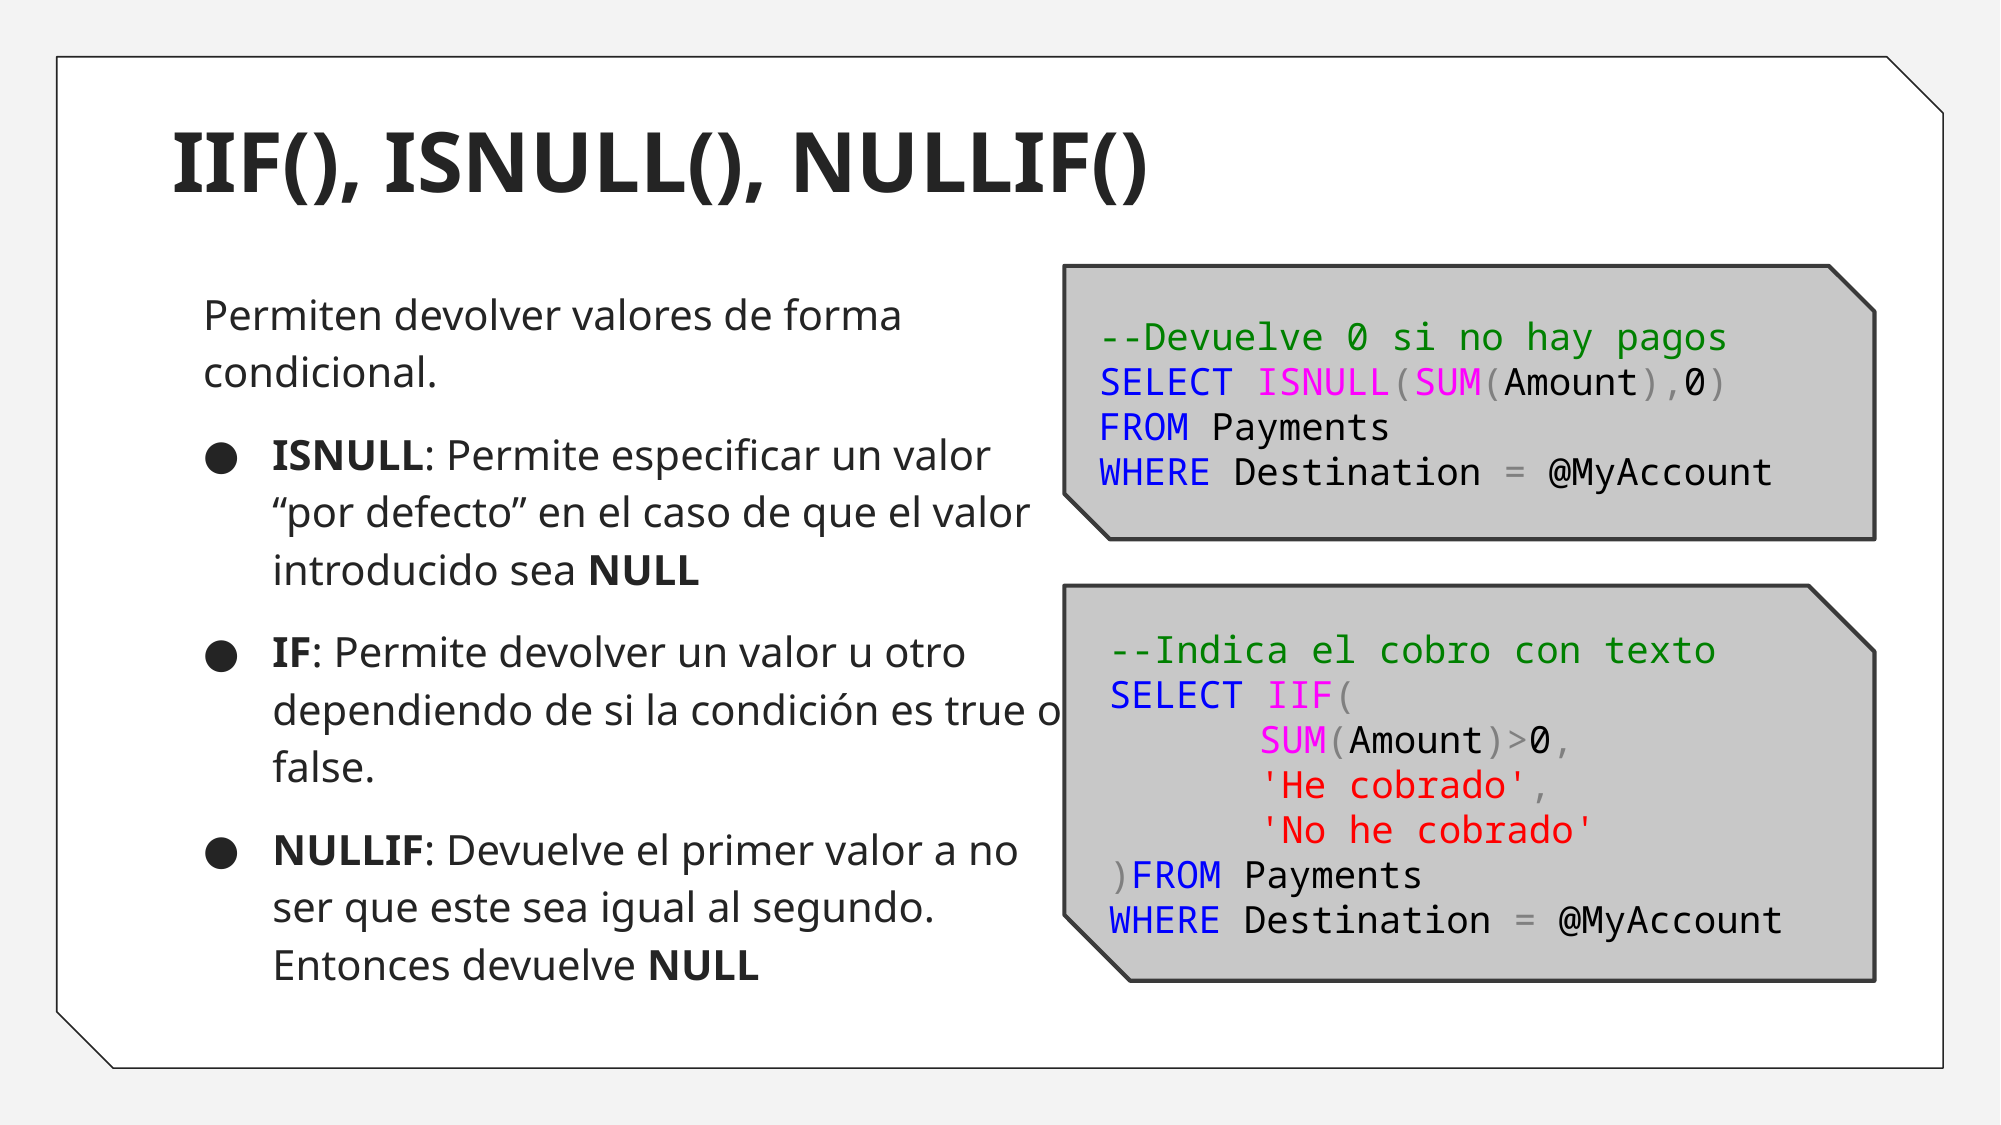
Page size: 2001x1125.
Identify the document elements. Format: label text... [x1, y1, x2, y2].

title IIF(), ISNULL(), NULLIF() [157, 93, 1843, 220]
text_box --Devuelve 0 si no hay pagos SELECT ISNULL(SUM(Amount),0) FROM Payments WHERE Destination = @MyAccount [1062, 263, 1877, 542]
text_box --Indica el cobro con texto SELECT IIF( SUM(Amount)>0, 'He cobrado', 'No he cobrado' )FROM Payments WHERE Destination = @MyAccount [1062, 583, 1877, 983]
list Permiten devolver valores de forma condicional. ISNULL: Permite especificar un valor “por defecto” en el caso de que el valor introducido sea NULL IF: Permite devolver un valor u otro dependiendo de si la condición es true o false. NULLIF: Devuelve el primer valor a no ser que este sea igual al segundo. Entonces devuelve NULL [157, 265, 1079, 1014]
